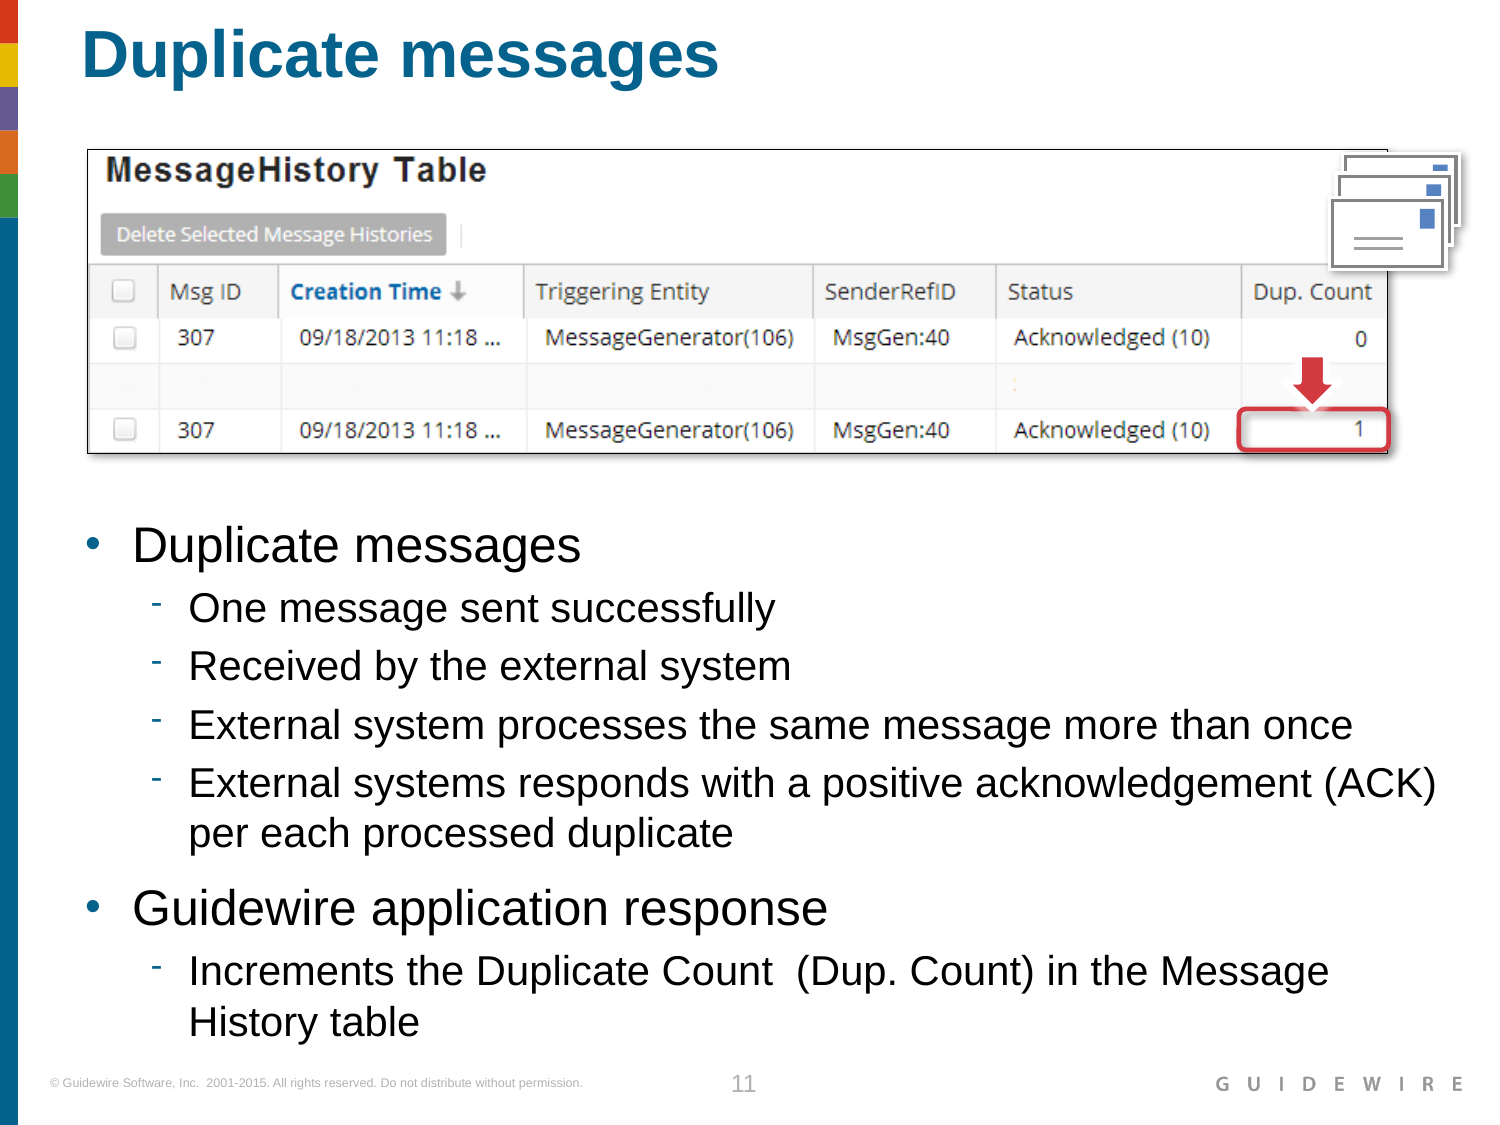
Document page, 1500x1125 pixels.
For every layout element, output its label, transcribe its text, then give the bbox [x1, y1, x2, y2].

picture [1215, 1073, 1480, 1096]
title Duplicate messages [81, 19, 1446, 142]
list Duplicate messages One message sent successfully Received by the external system External system processes the same message more than once External systems responds with a positive acknowledgement (ACK) per each processed duplicate Guidewire application response Increments the Duplicate Count (Dup. Count) in the Message History table [85, 512, 1463, 1050]
picture [1325, 149, 1463, 274]
picture [87, 149, 1388, 454]
